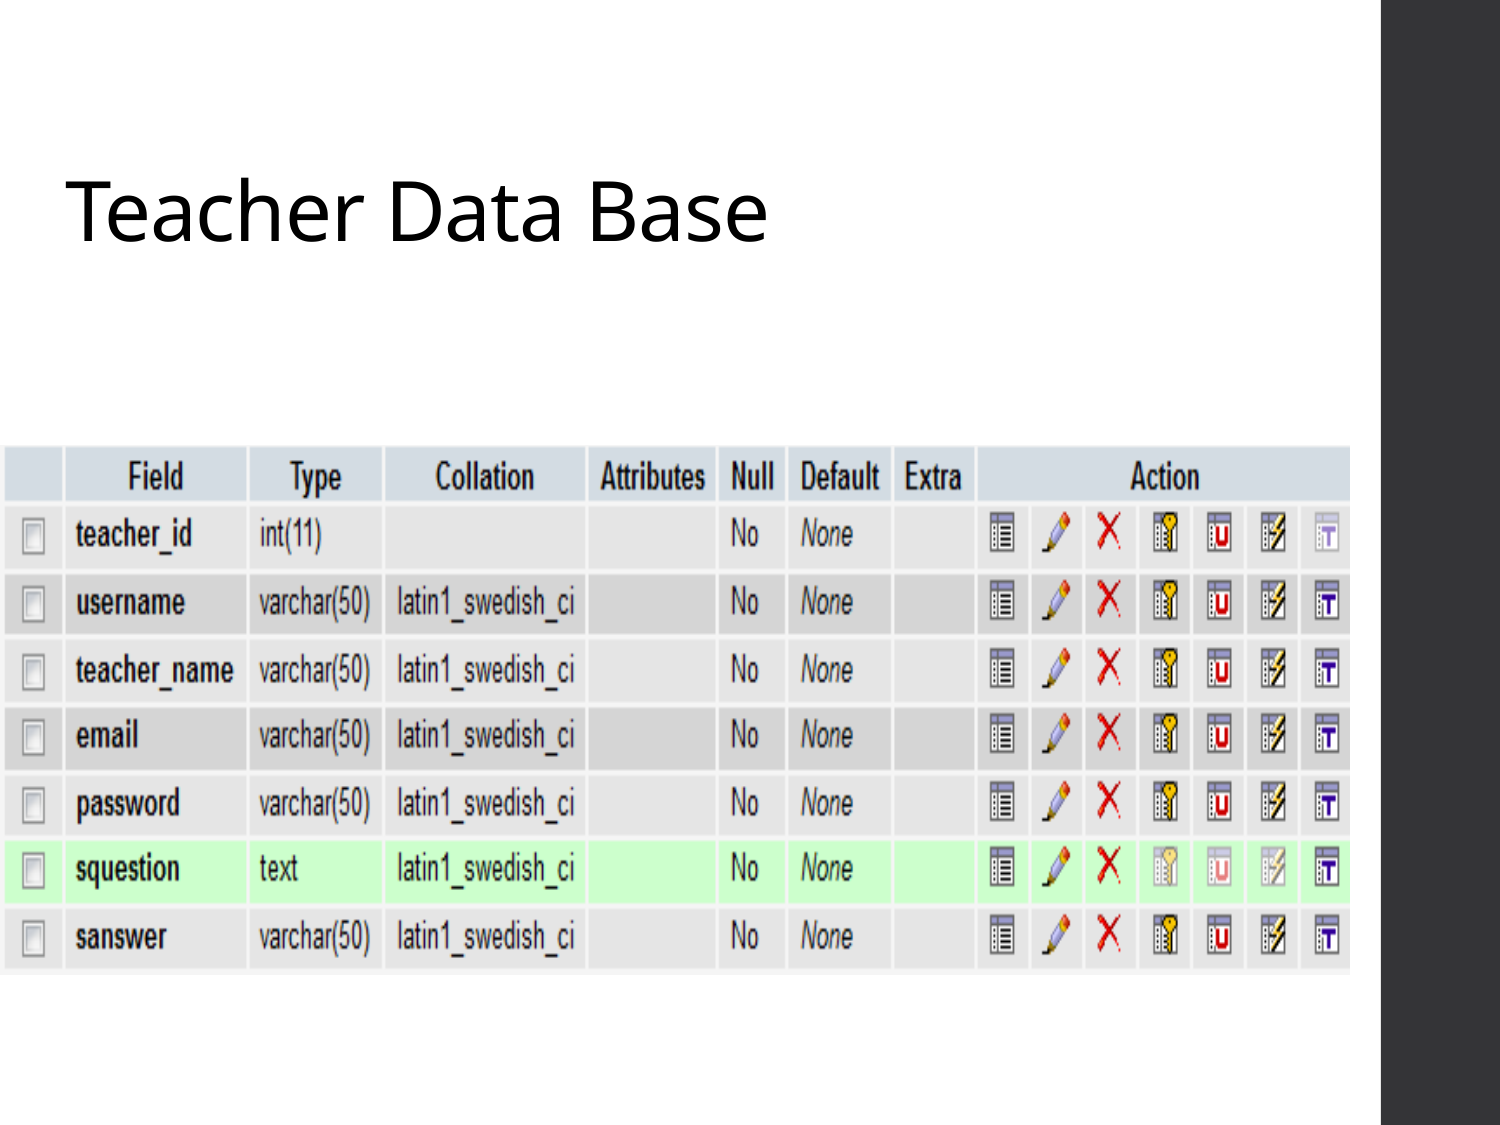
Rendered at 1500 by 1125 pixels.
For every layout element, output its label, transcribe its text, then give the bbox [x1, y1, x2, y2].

picture [0, 445, 1351, 976]
title Teacher Data Base [50, 50, 1243, 268]
